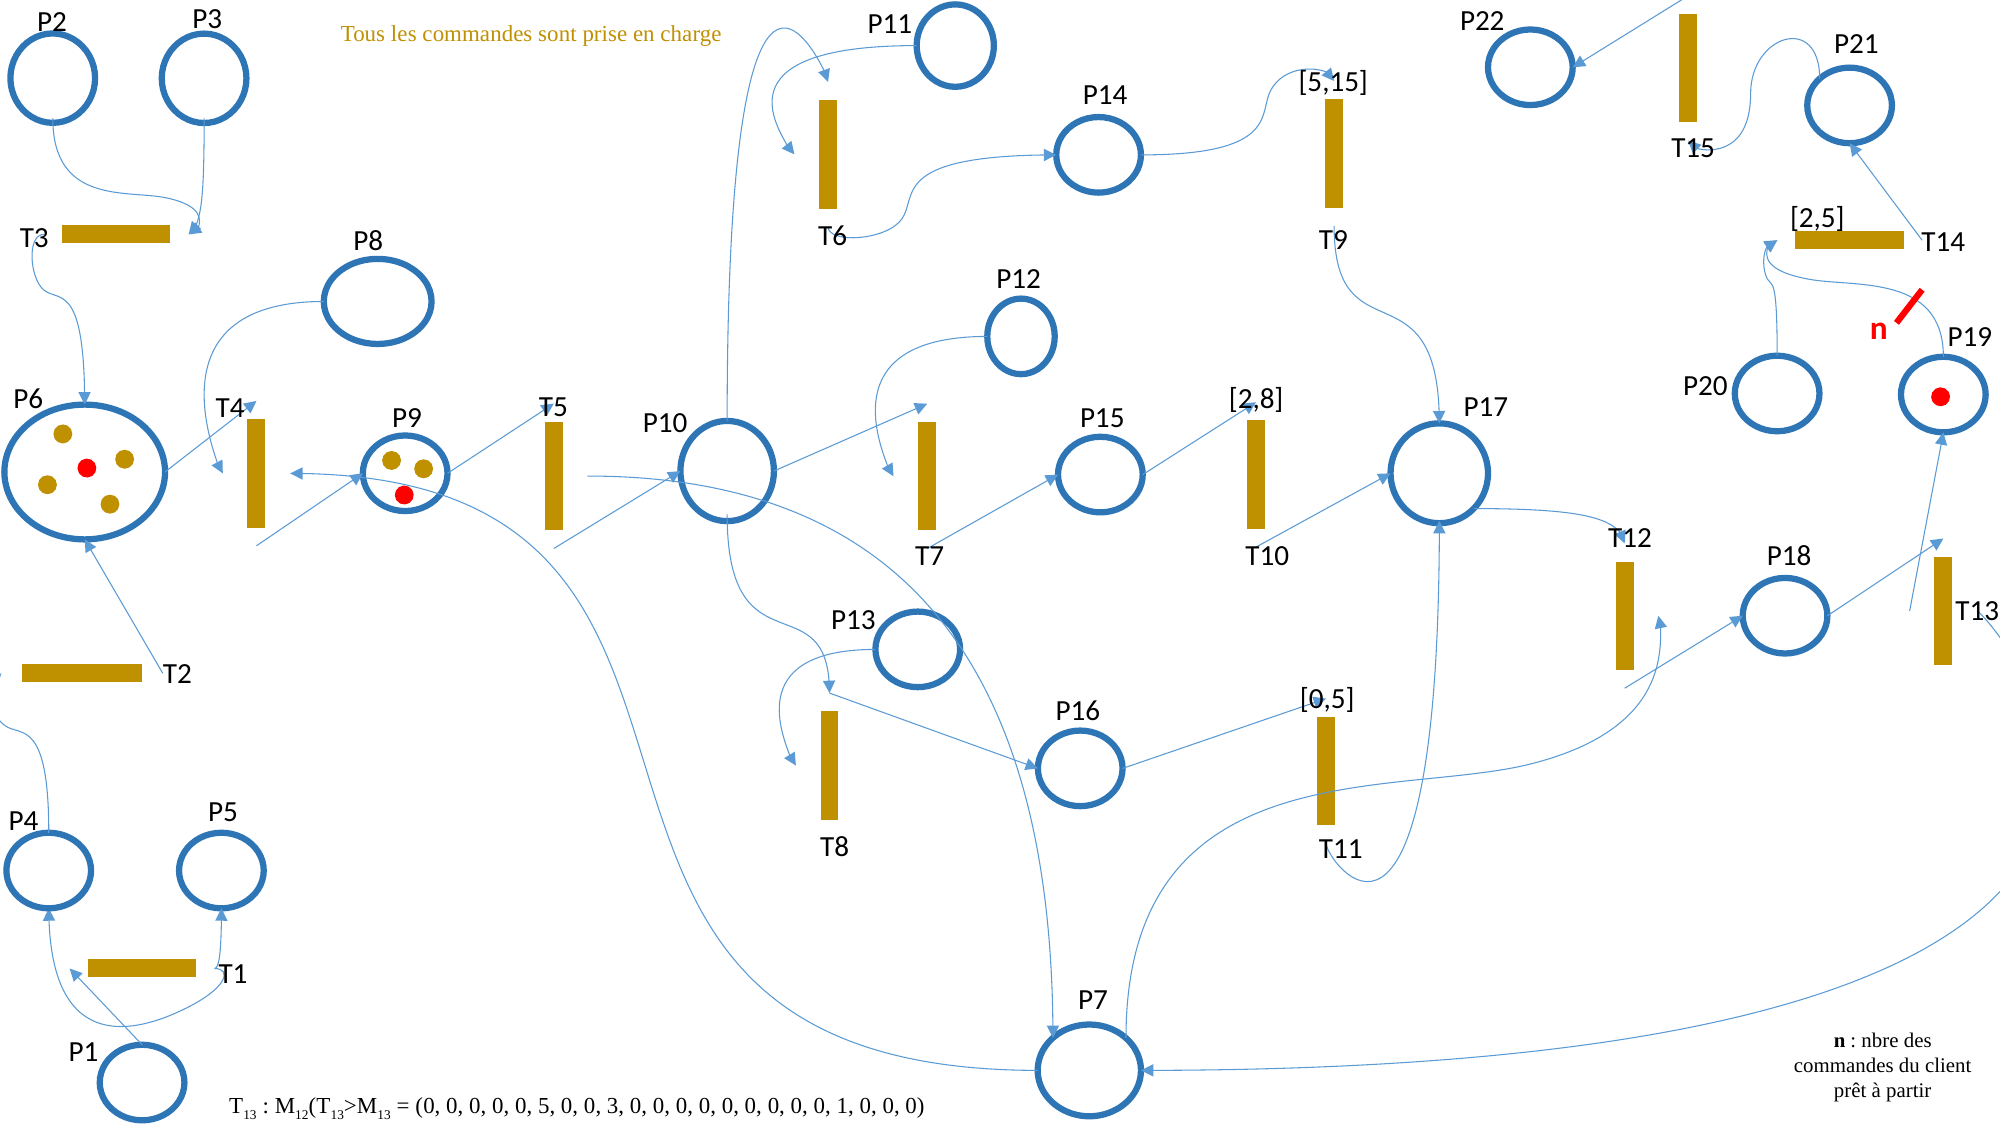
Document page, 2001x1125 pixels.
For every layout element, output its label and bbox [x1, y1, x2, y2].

text_box [0, 0, 2000, 1125]
text_box [307, 10, 756, 53]
text_box [1775, 17, 1906, 249]
text_box [9, 0, 97, 124]
text_box [5, 210, 170, 261]
text_box [1767, 1019, 1998, 1110]
text_box [160, 0, 248, 124]
text_box [19, 307, 182, 340]
text_box [1668, 354, 1821, 433]
text_box [148, 647, 216, 697]
text_box [1445, 0, 1764, 171]
text_box [0, 740, 142, 774]
text_box [32, 130, 212, 219]
